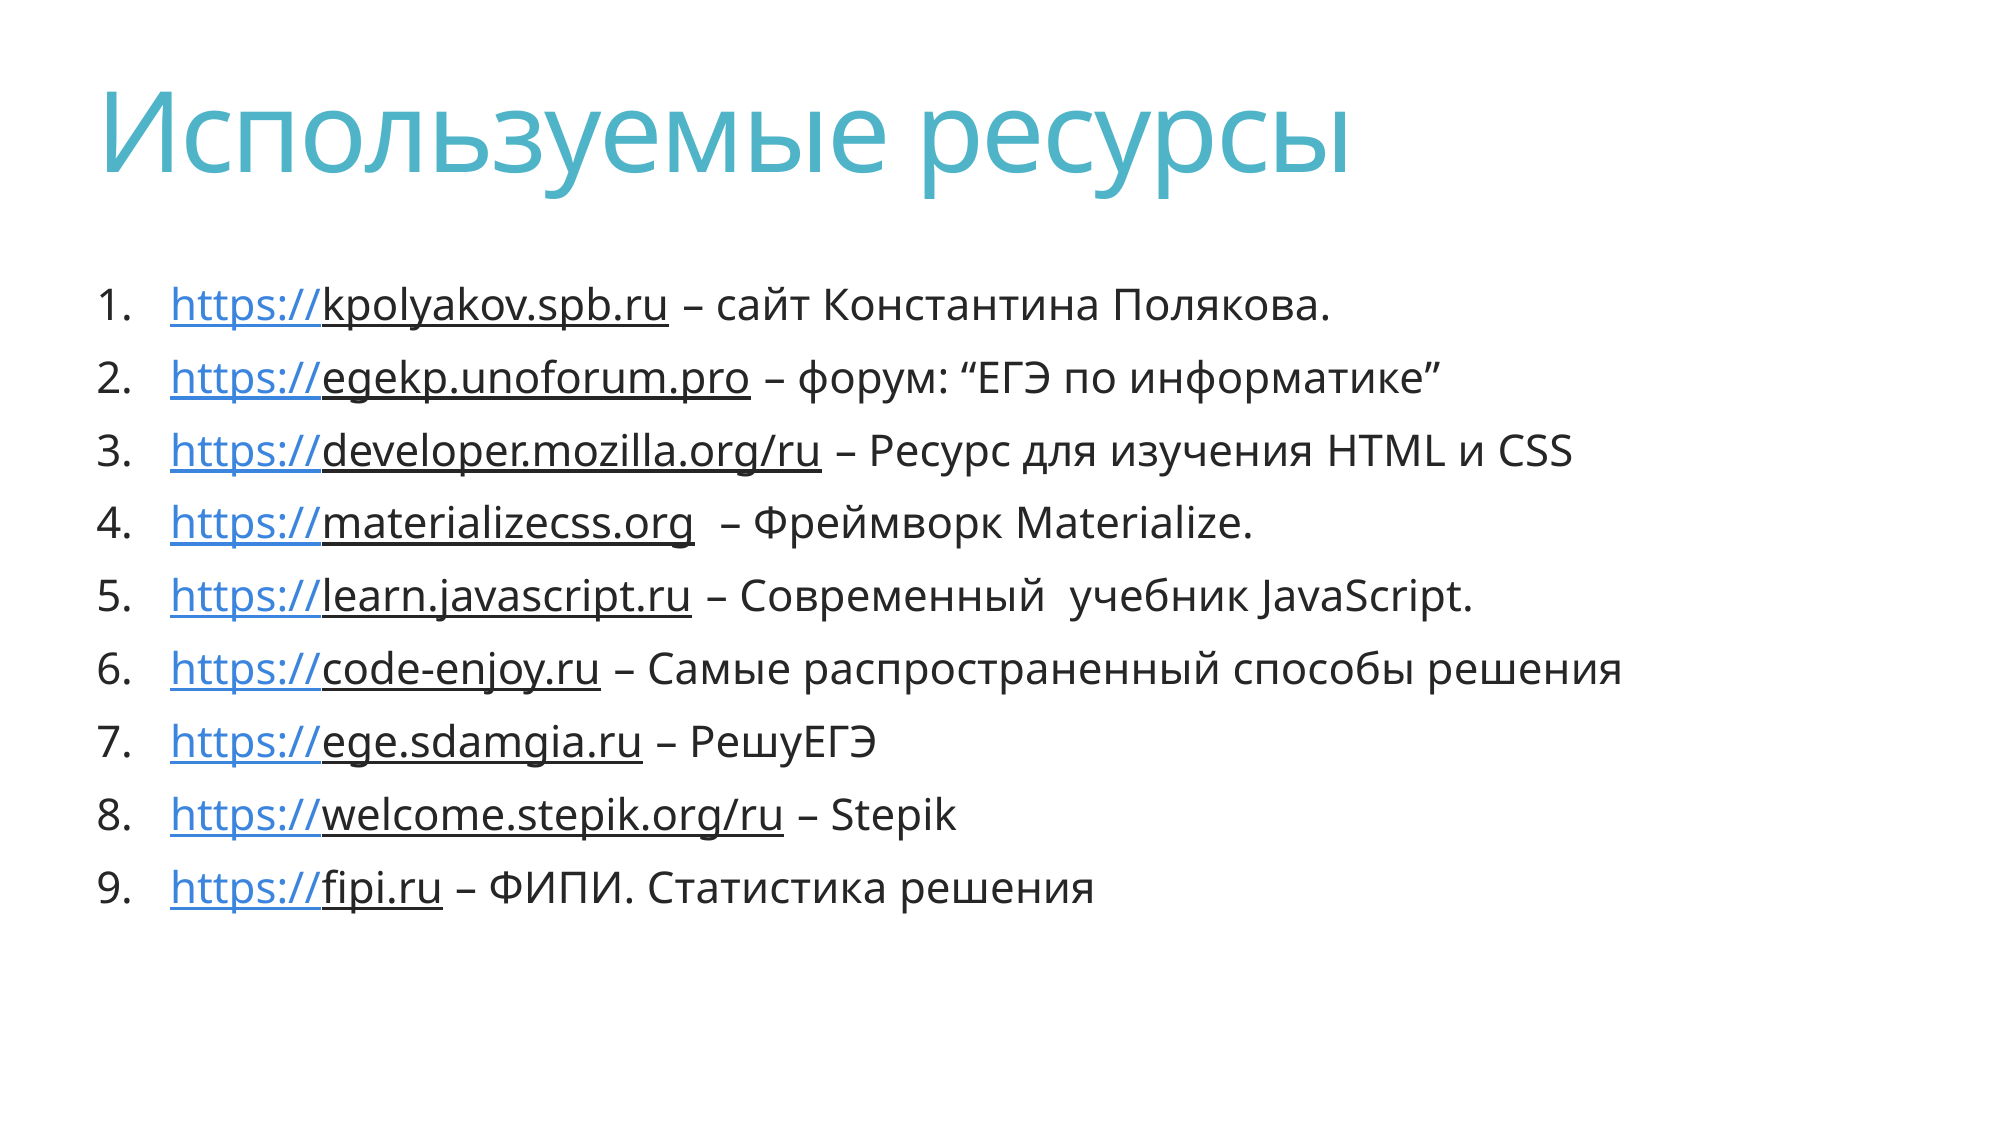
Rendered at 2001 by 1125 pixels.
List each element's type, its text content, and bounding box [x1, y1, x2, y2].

list https://kpolyakov.spb.ru – сайт Константина Полякова. https://egekp.unoforum.pro – форум: “ЕГЭ по информатике” https://developer.mozilla.org/ru – Ресурс для изучения HTML и CSS https://materializecss.org – Фреймворк Materialize. https://learn.javascript.ru – Современный учебник JavaScript. https://code-enjoy.ru – Самые распространенный способы решения https://ege.sdamgia.ru – РешуЕГЭ https://welcome.stepik.org/ru – Stepik https://fipi.ru – ФИПИ. Статистика решения [81, 272, 1846, 924]
title Используемые ресурсы [81, 1, 1849, 274]
